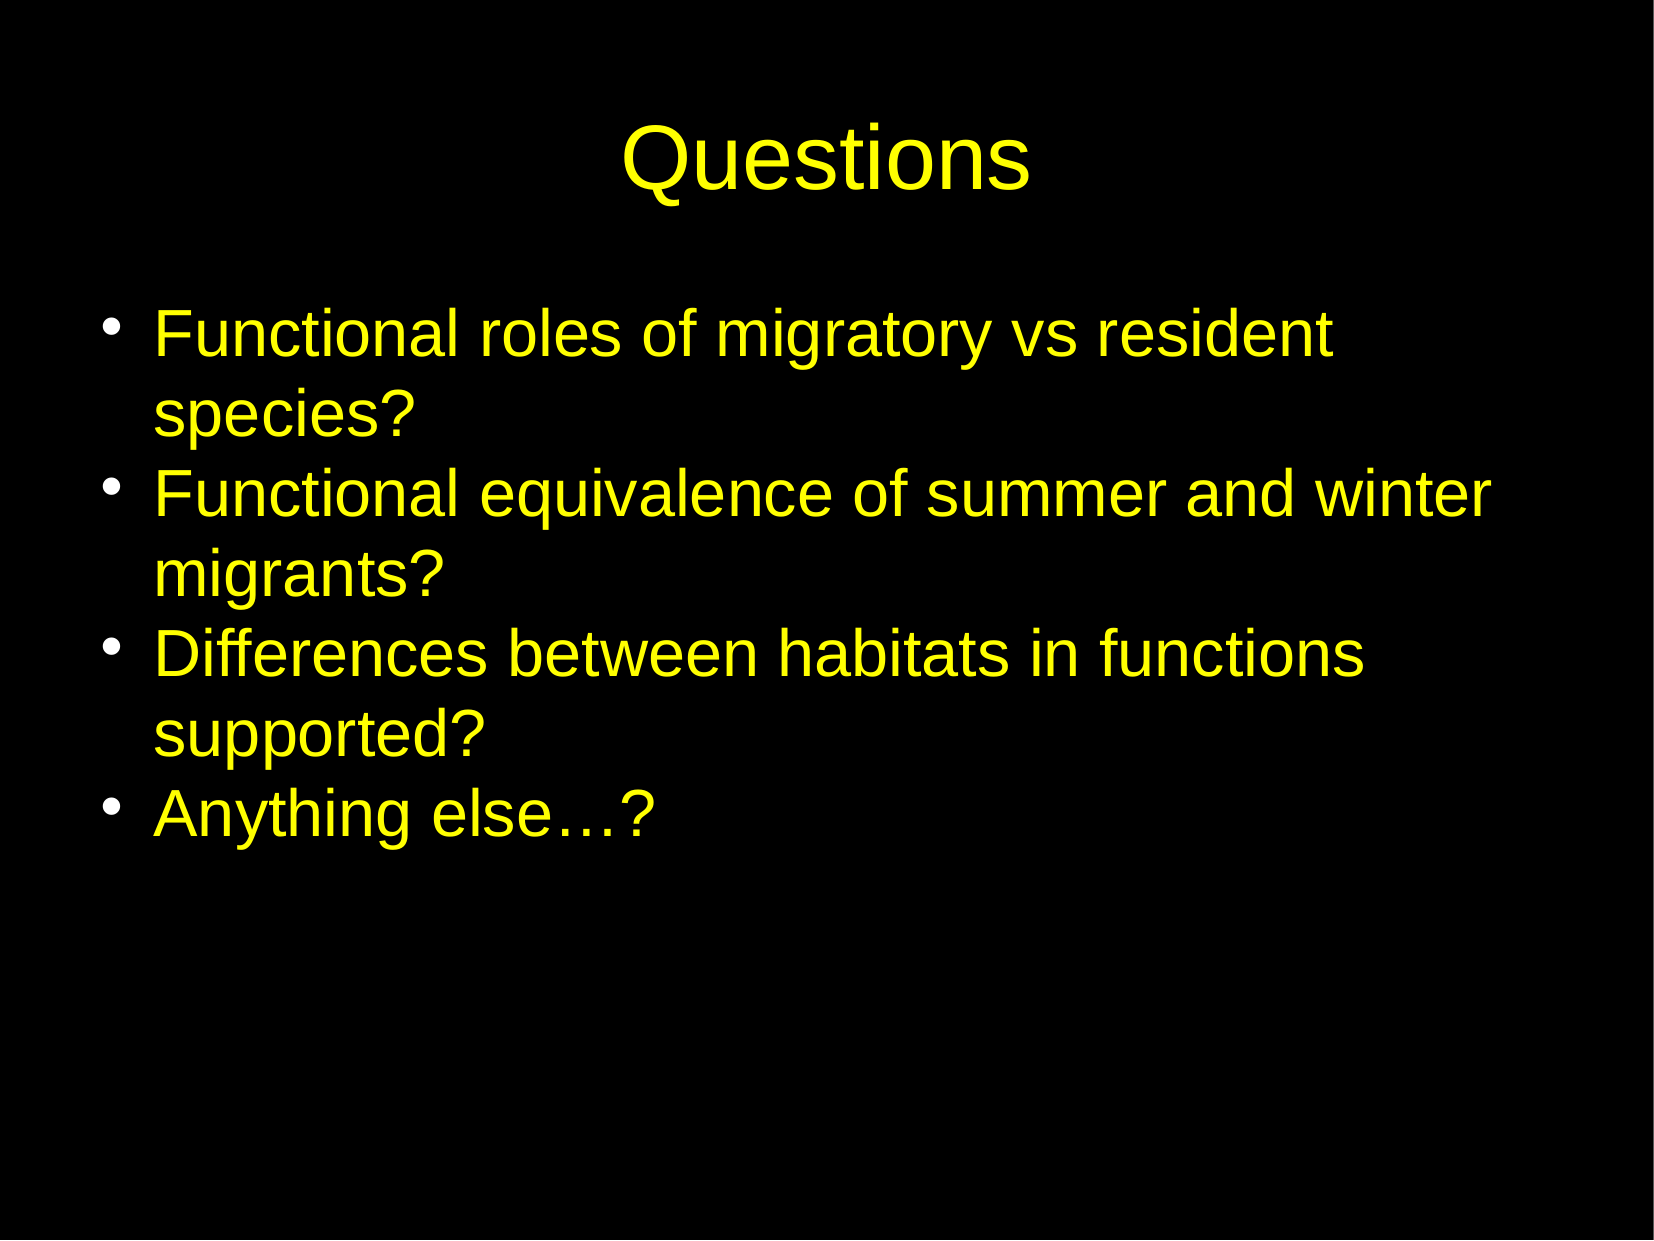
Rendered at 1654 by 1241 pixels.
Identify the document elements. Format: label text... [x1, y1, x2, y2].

text_box Functional roles of migratory vs resident species? Functional equivalence of summer and winter migrants? Differences between habitats in functions supported? Anything else…? [82, 290, 1571, 1010]
text_box Questions [82, 49, 1571, 257]
